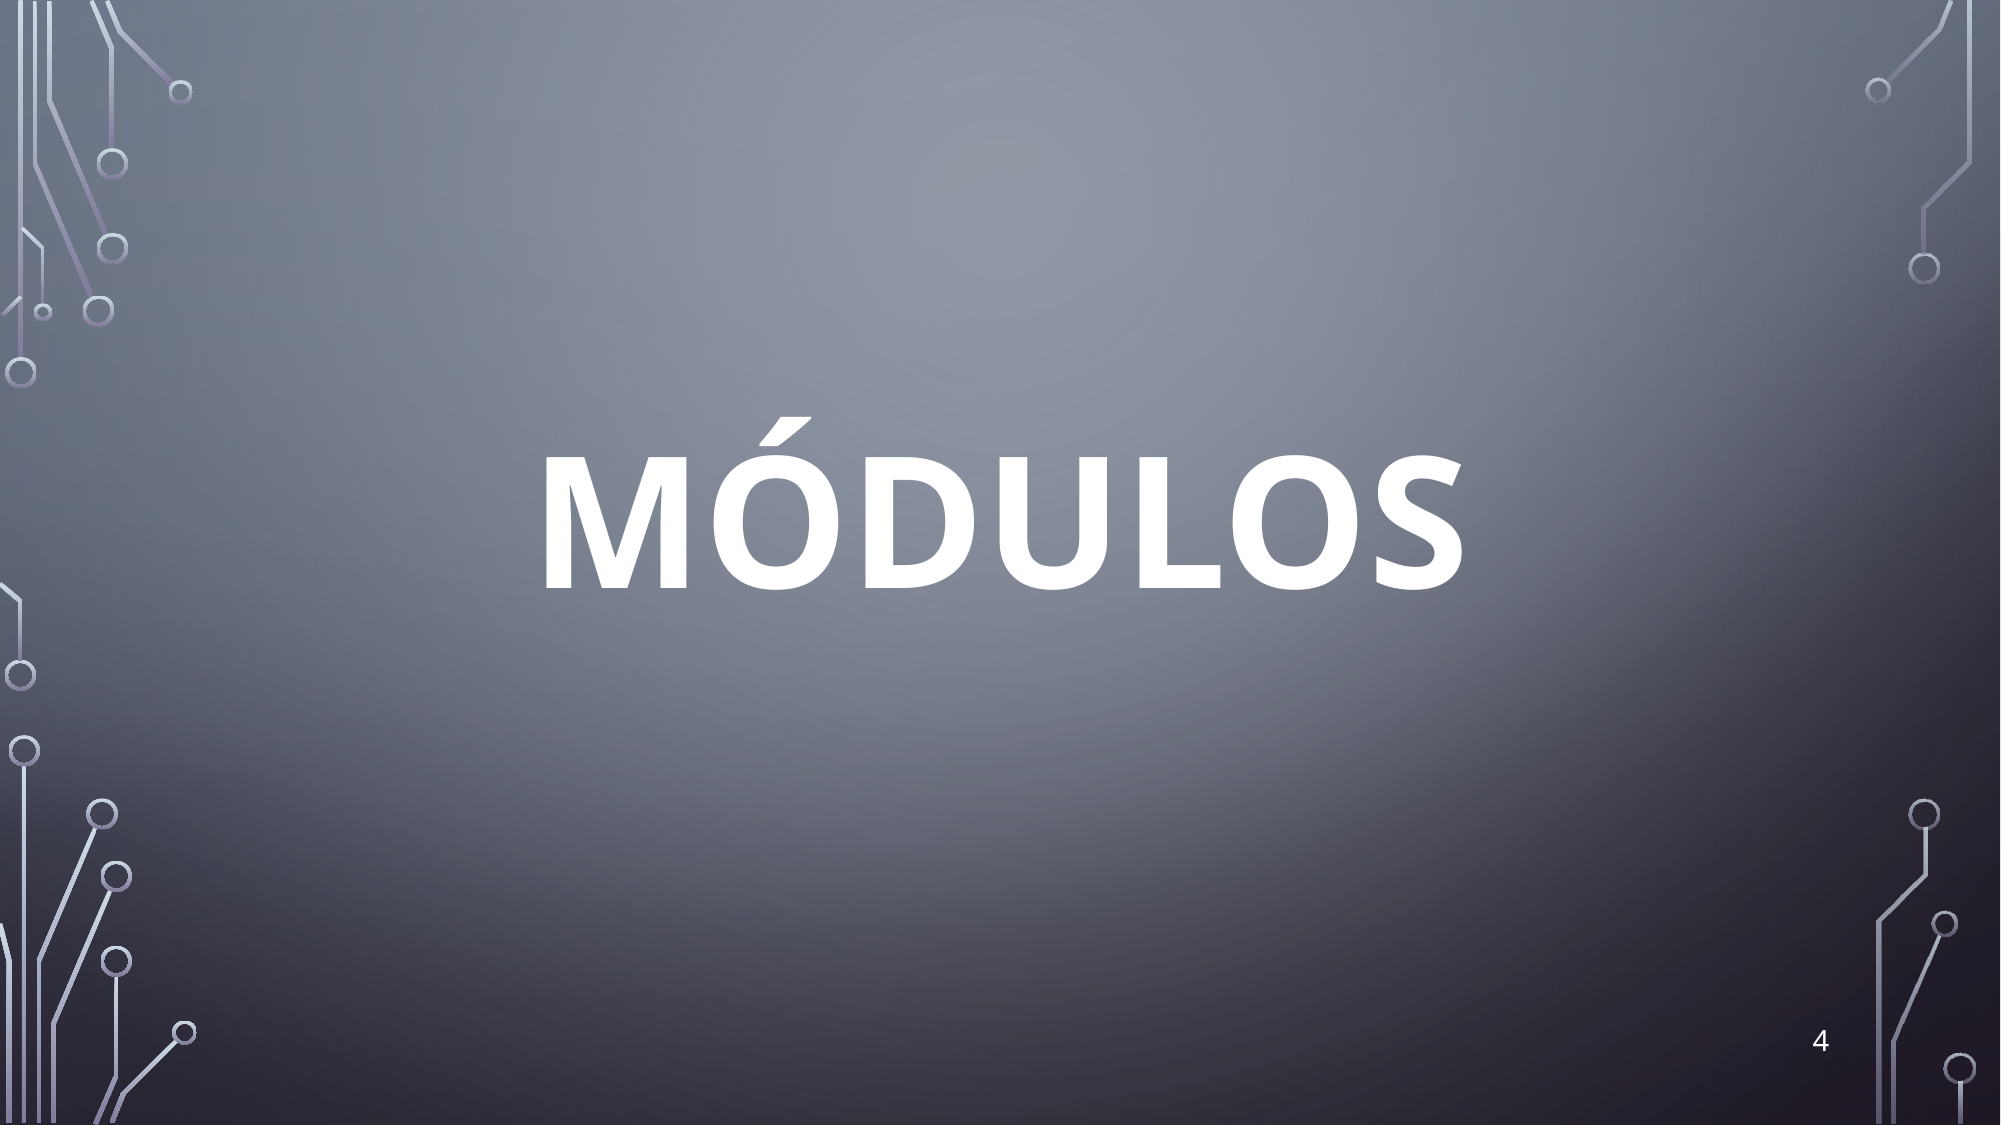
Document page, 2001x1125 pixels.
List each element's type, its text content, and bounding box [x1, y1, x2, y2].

text_box 4 [1717, 1012, 1845, 1073]
title módulos [110, 63, 1890, 995]
